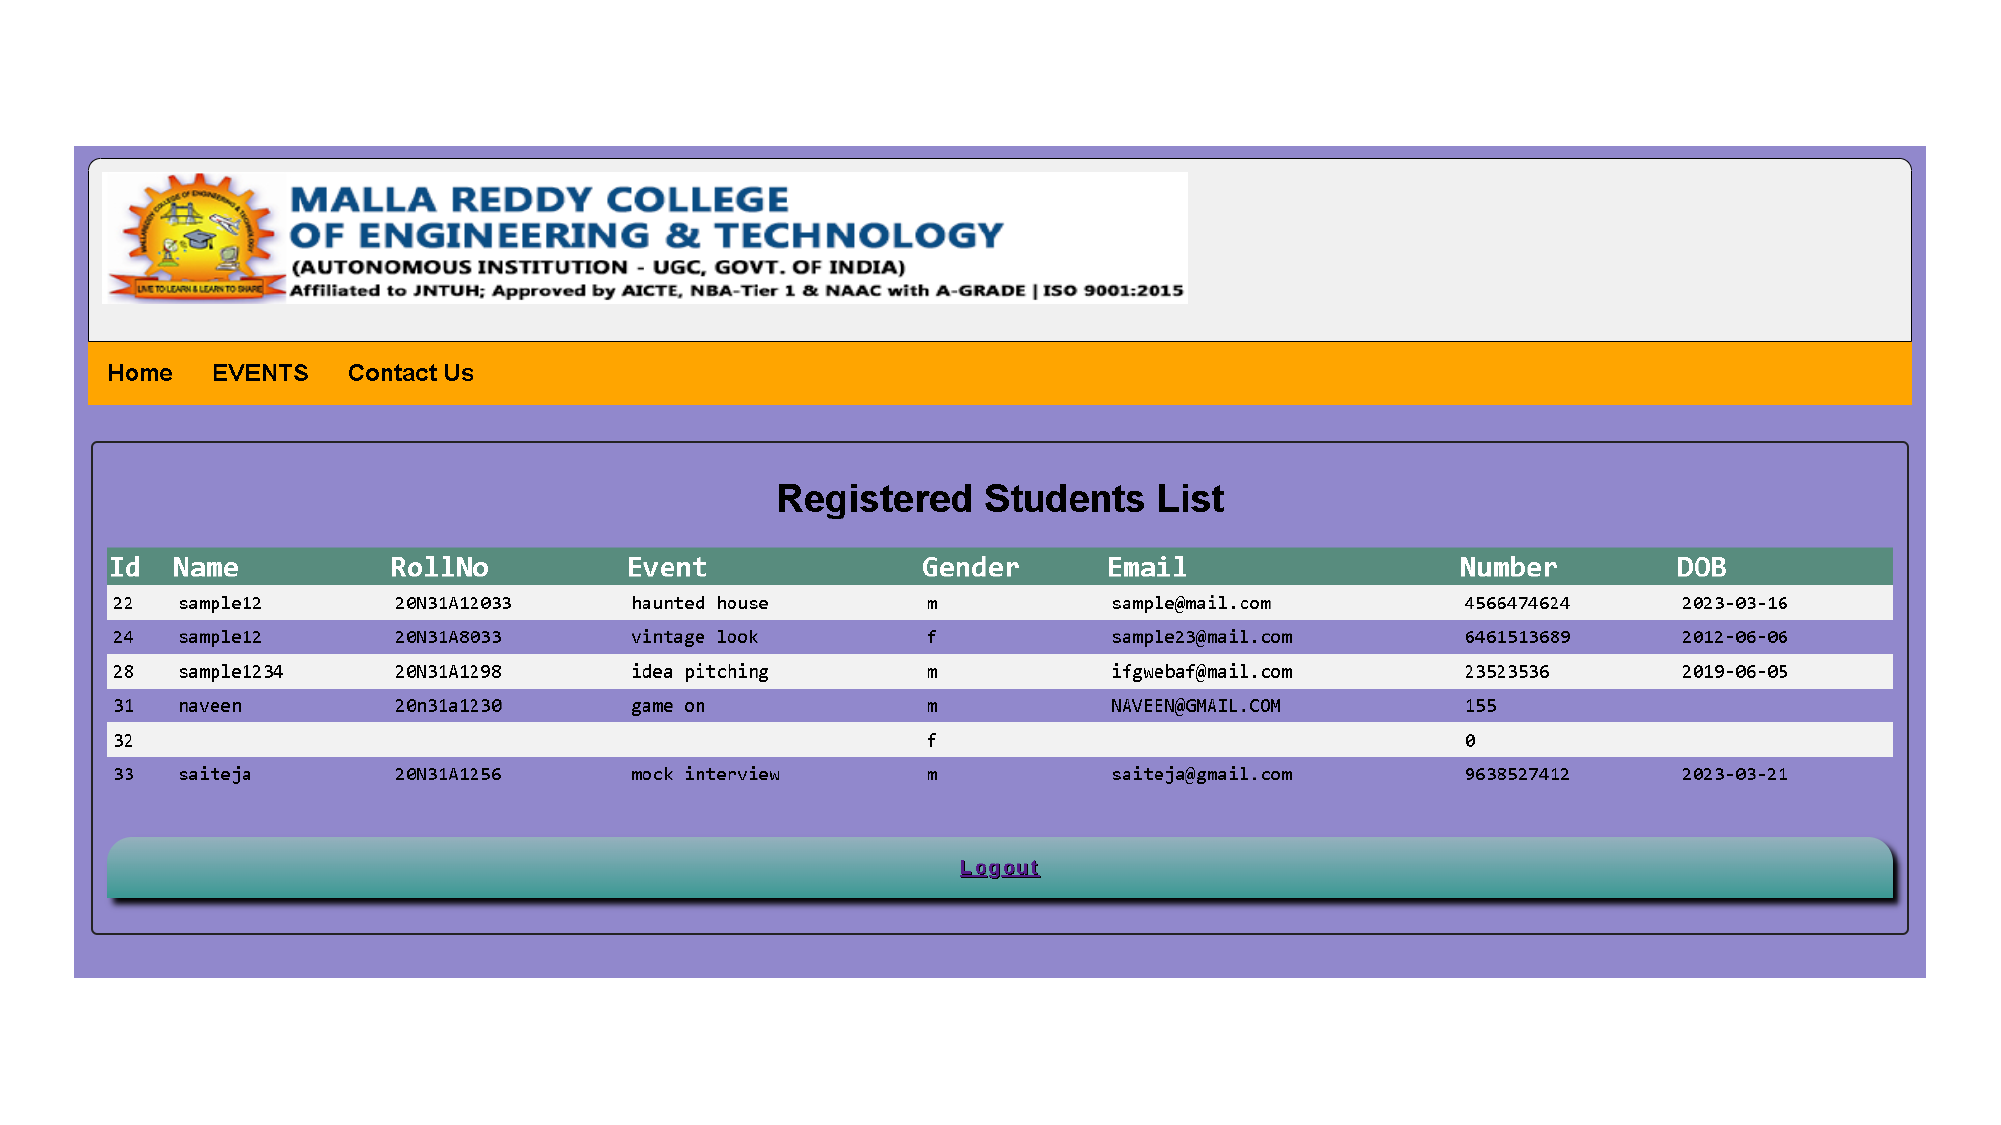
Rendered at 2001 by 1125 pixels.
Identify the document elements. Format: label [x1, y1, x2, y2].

picture [74, 146, 1926, 979]
